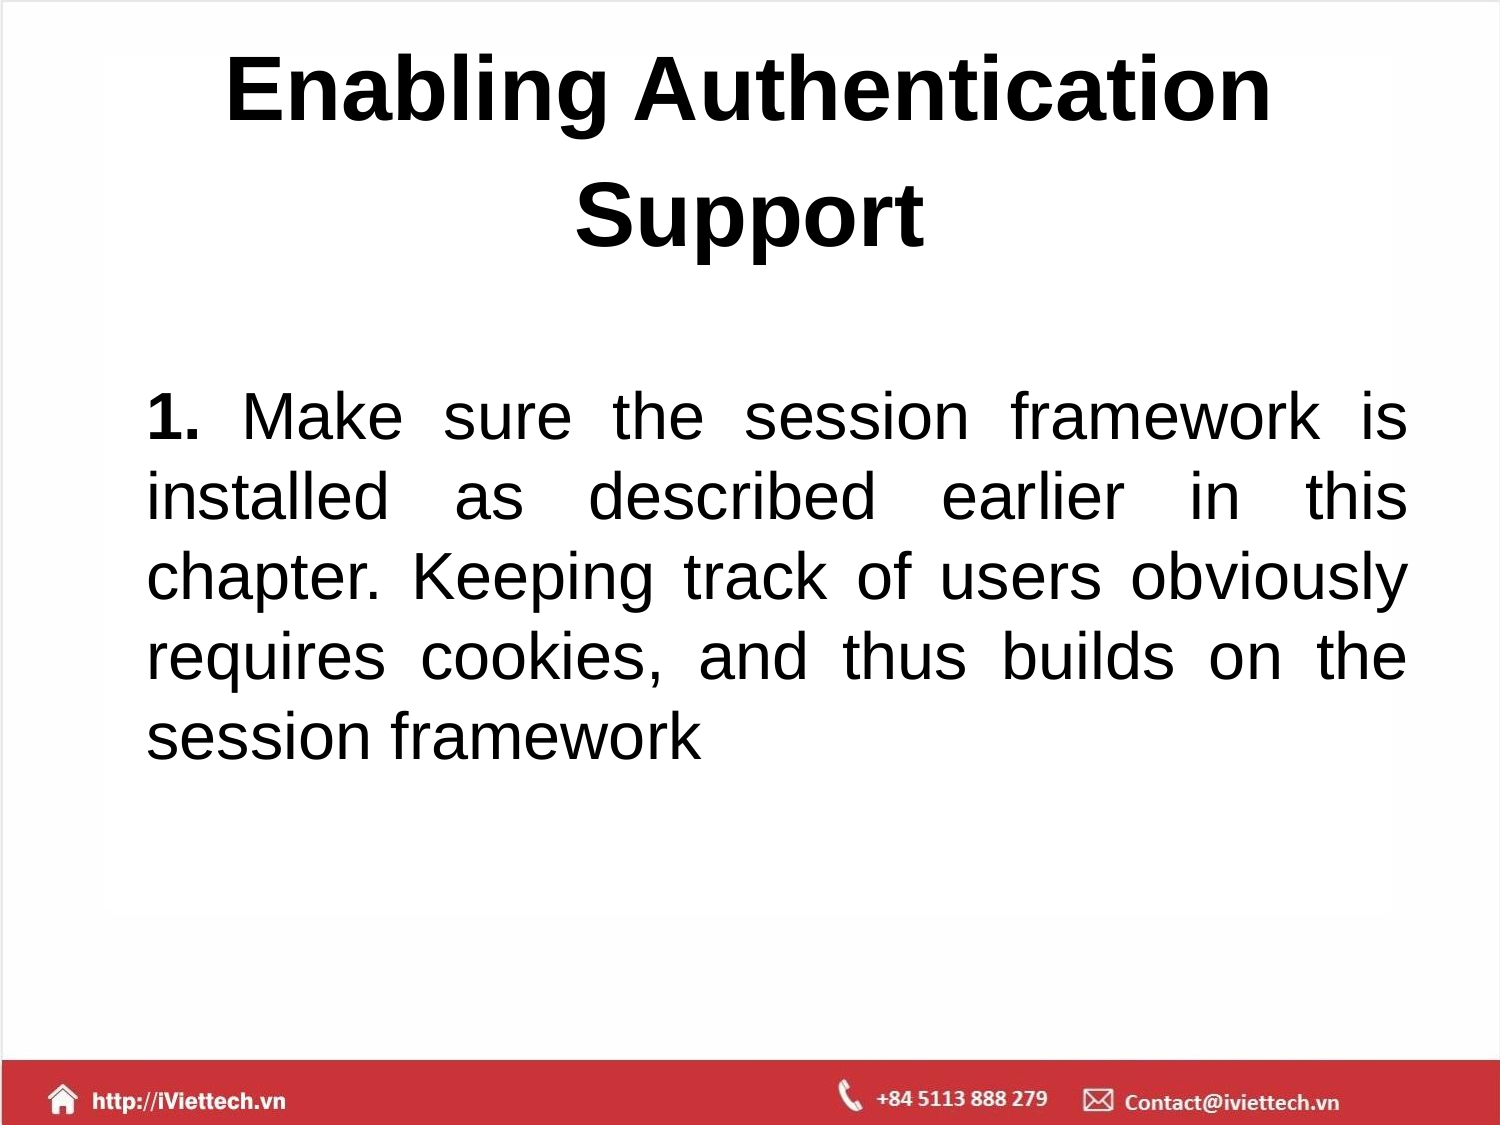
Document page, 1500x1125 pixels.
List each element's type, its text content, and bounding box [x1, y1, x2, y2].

picture [0, 0, 1500, 1125]
title Enabling Authentication Support [75, 45, 1425, 233]
list 1. Make sure the session framework is installed as described earlier in this chapter. Keeping track of users obviously requires cookies, and thus builds on the session framework [75, 365, 1425, 1005]
